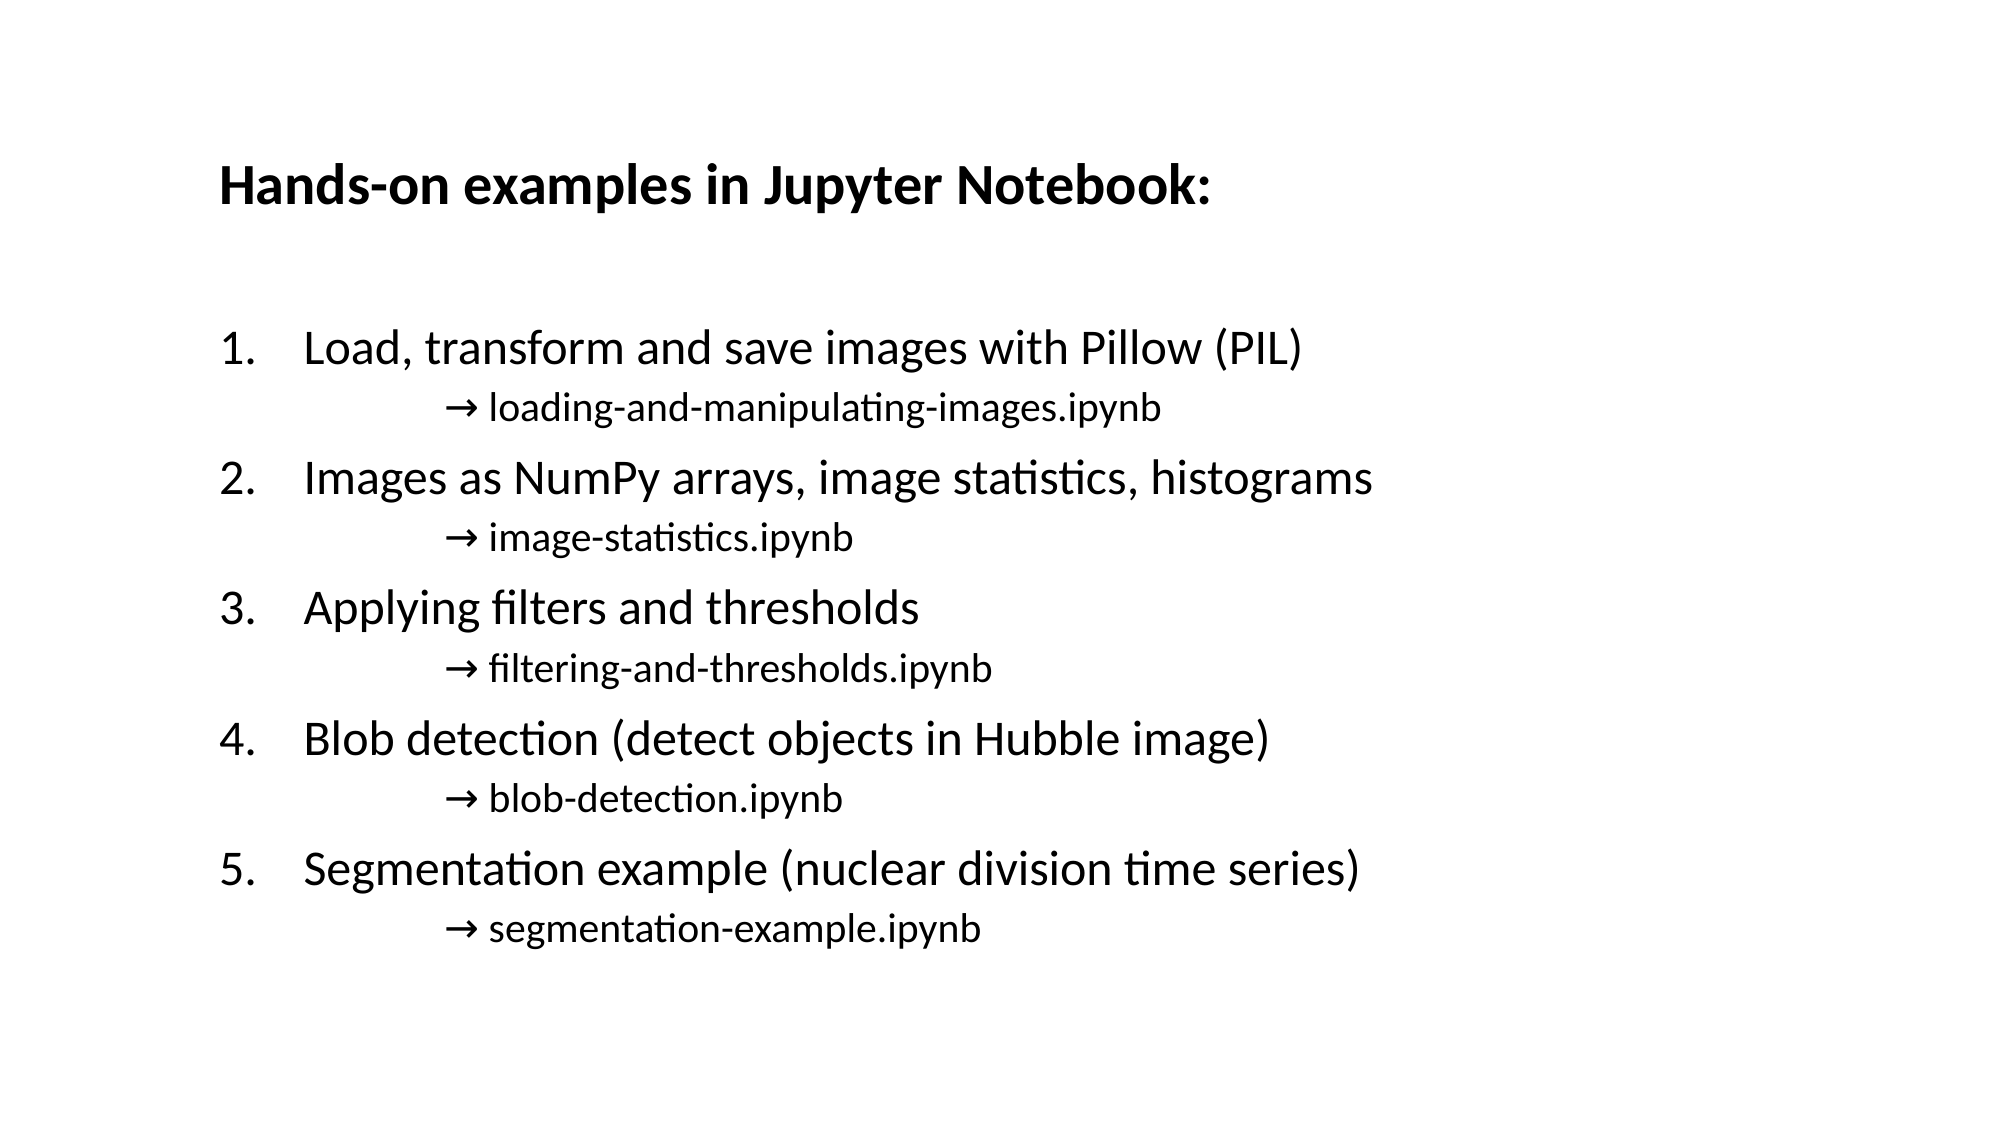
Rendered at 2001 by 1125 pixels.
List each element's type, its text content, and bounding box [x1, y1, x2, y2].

list Hands-on examples in Jupyter Notebook: Load, transform and save images with Pillow (PIL) → loading-and-manipulating-images.ipynb Images as NumPy arrays, image statistics, histograms → image-statistics.ipynb Applying filters and thresholds → filtering-and-thresholds.ipynb Blob detection (detect objects in Hubble image) → blob-detection.ipynb Segmentation example (nuclear division time series) → segmentation-example.ipynb [204, 146, 1715, 1011]
